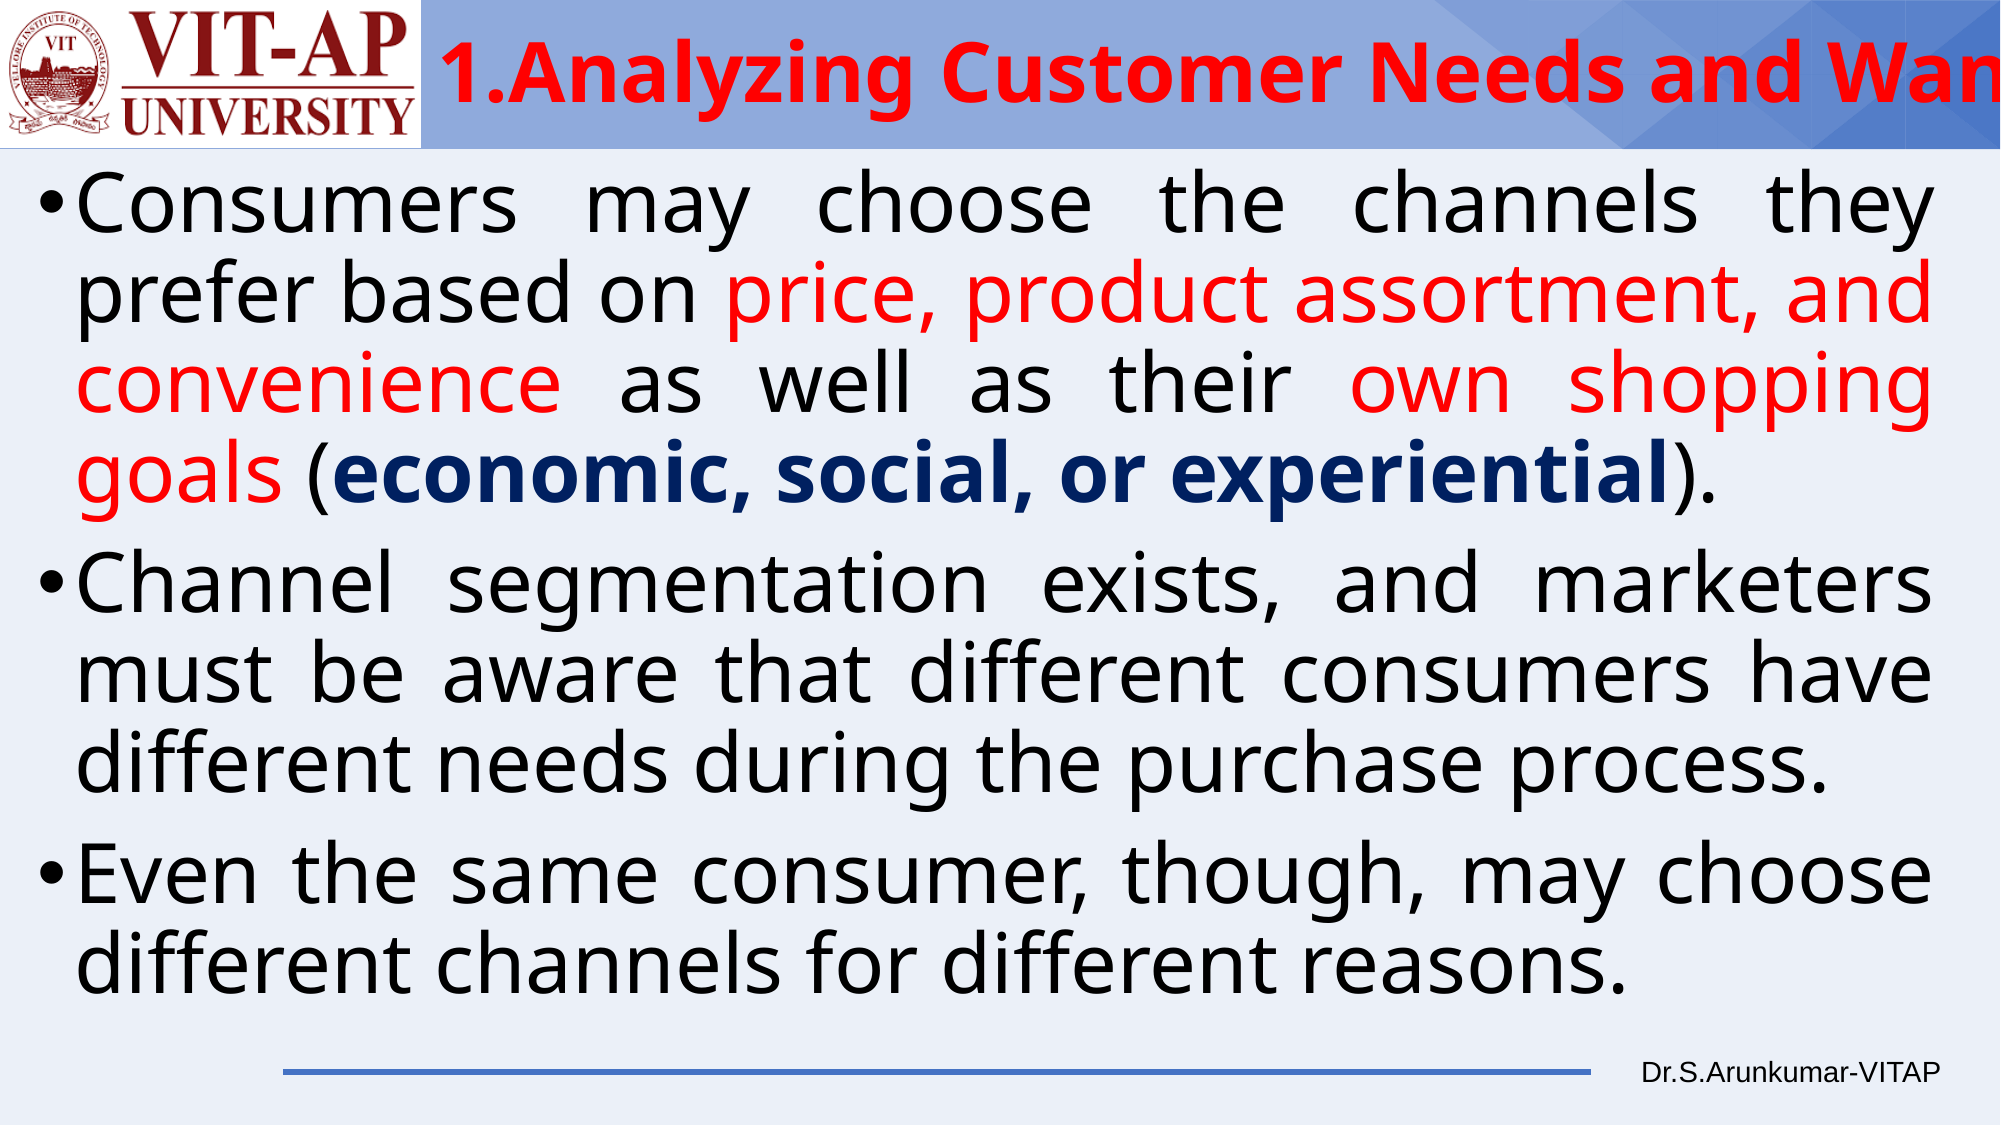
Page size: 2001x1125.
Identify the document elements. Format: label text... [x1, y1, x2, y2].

list Consumers may choose the channels they prefer based on price, product assortment, and convenience as well as their own shopping goals (economic, social, or experiential). Channel segmentation exists, and marketers must be aware that different consumers have different needs during the purchase process. Even the same consumer, though, may choose different channels for different reasons. [22, 152, 1952, 1084]
title 1.Analyzing Customer Needs and Wants [422, 53, 2000, 197]
picture [0, 0, 421, 148]
